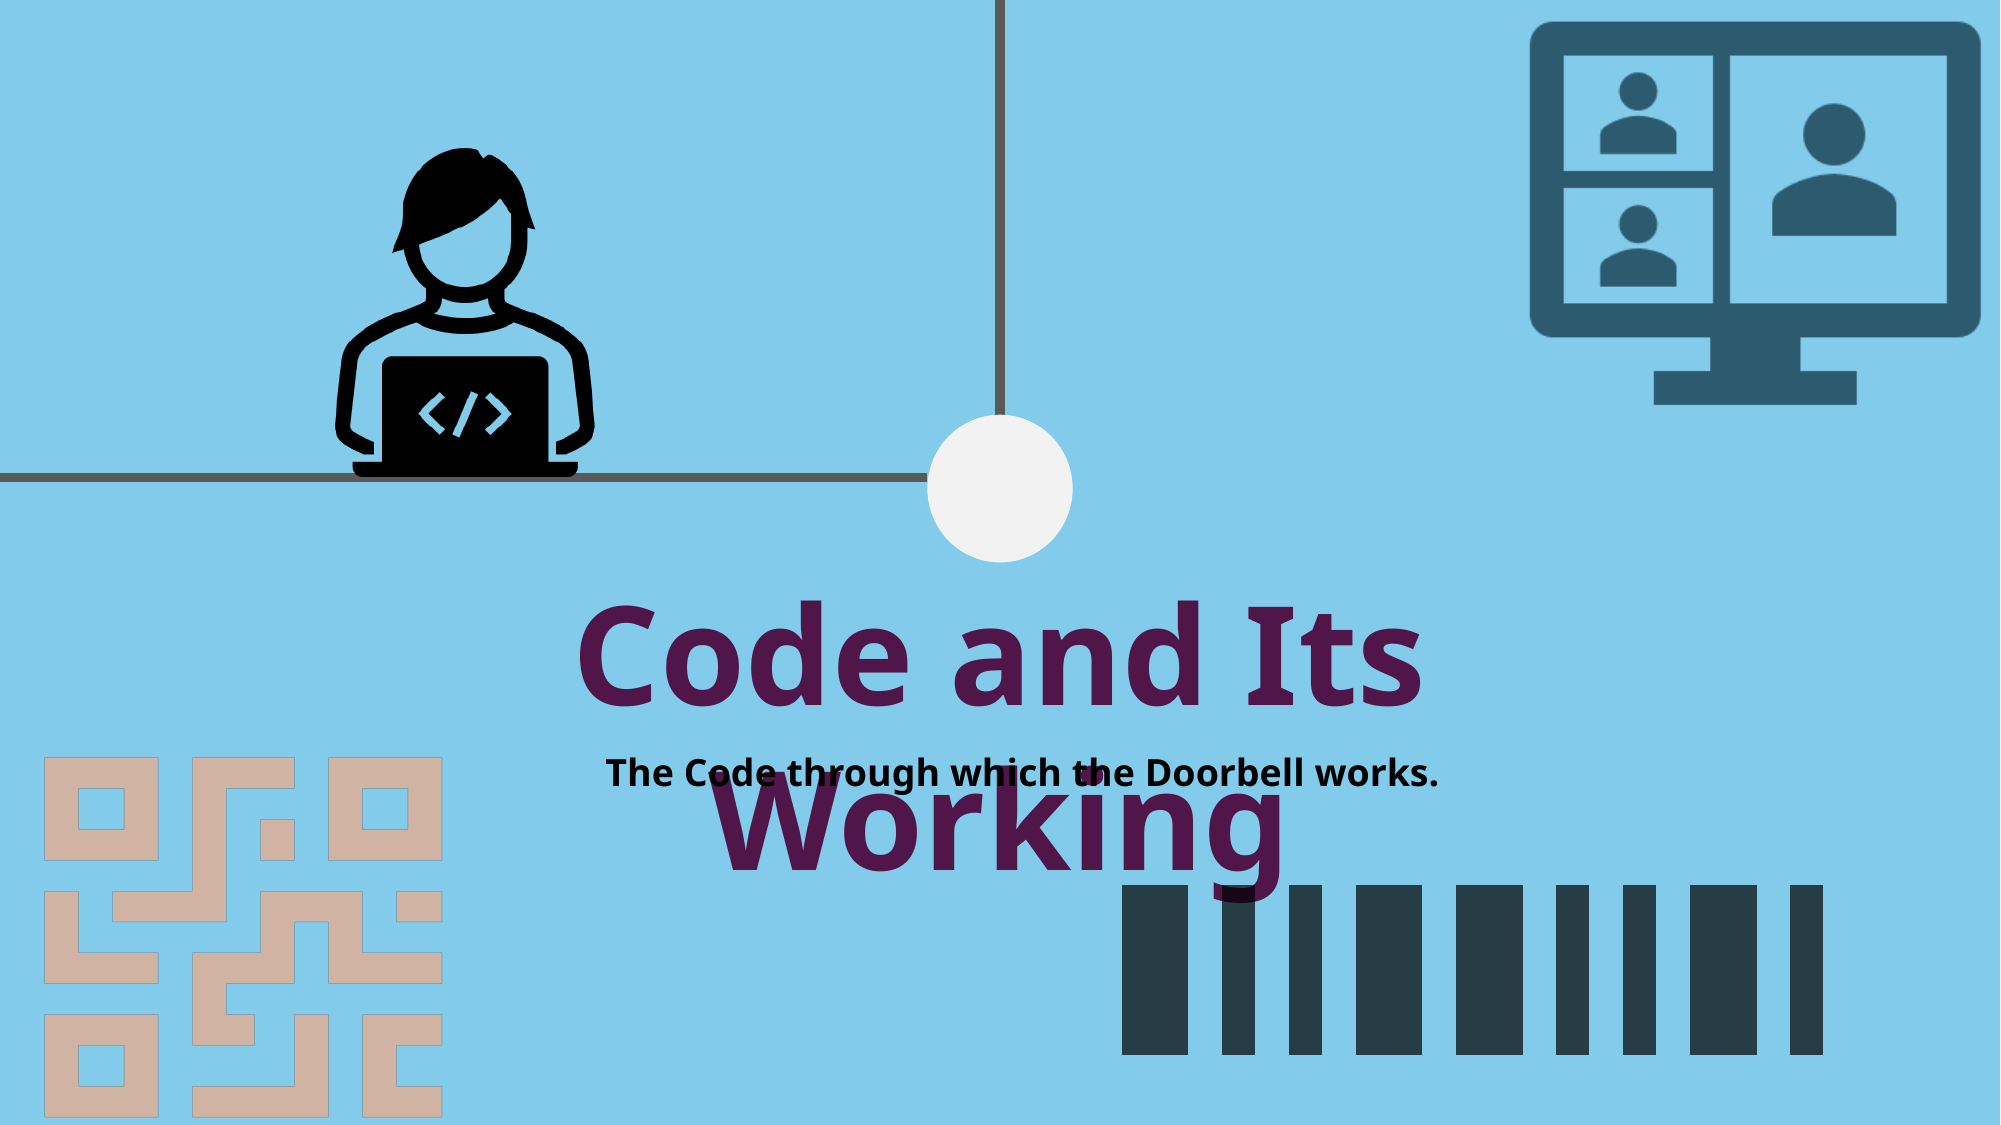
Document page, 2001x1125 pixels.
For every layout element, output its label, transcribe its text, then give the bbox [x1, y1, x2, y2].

text_box [925, 413, 1075, 560]
text_box Code and Its Working [301, 560, 1699, 799]
picture [1485, 0, 2000, 484]
picture [278, 112, 650, 484]
picture [1072, 799, 1875, 1125]
text_box The Code through which the Doorbell works. [517, 741, 1666, 802]
text_box Code and Its Working [517, 802, 1072, 905]
picture [0, 690, 517, 1125]
